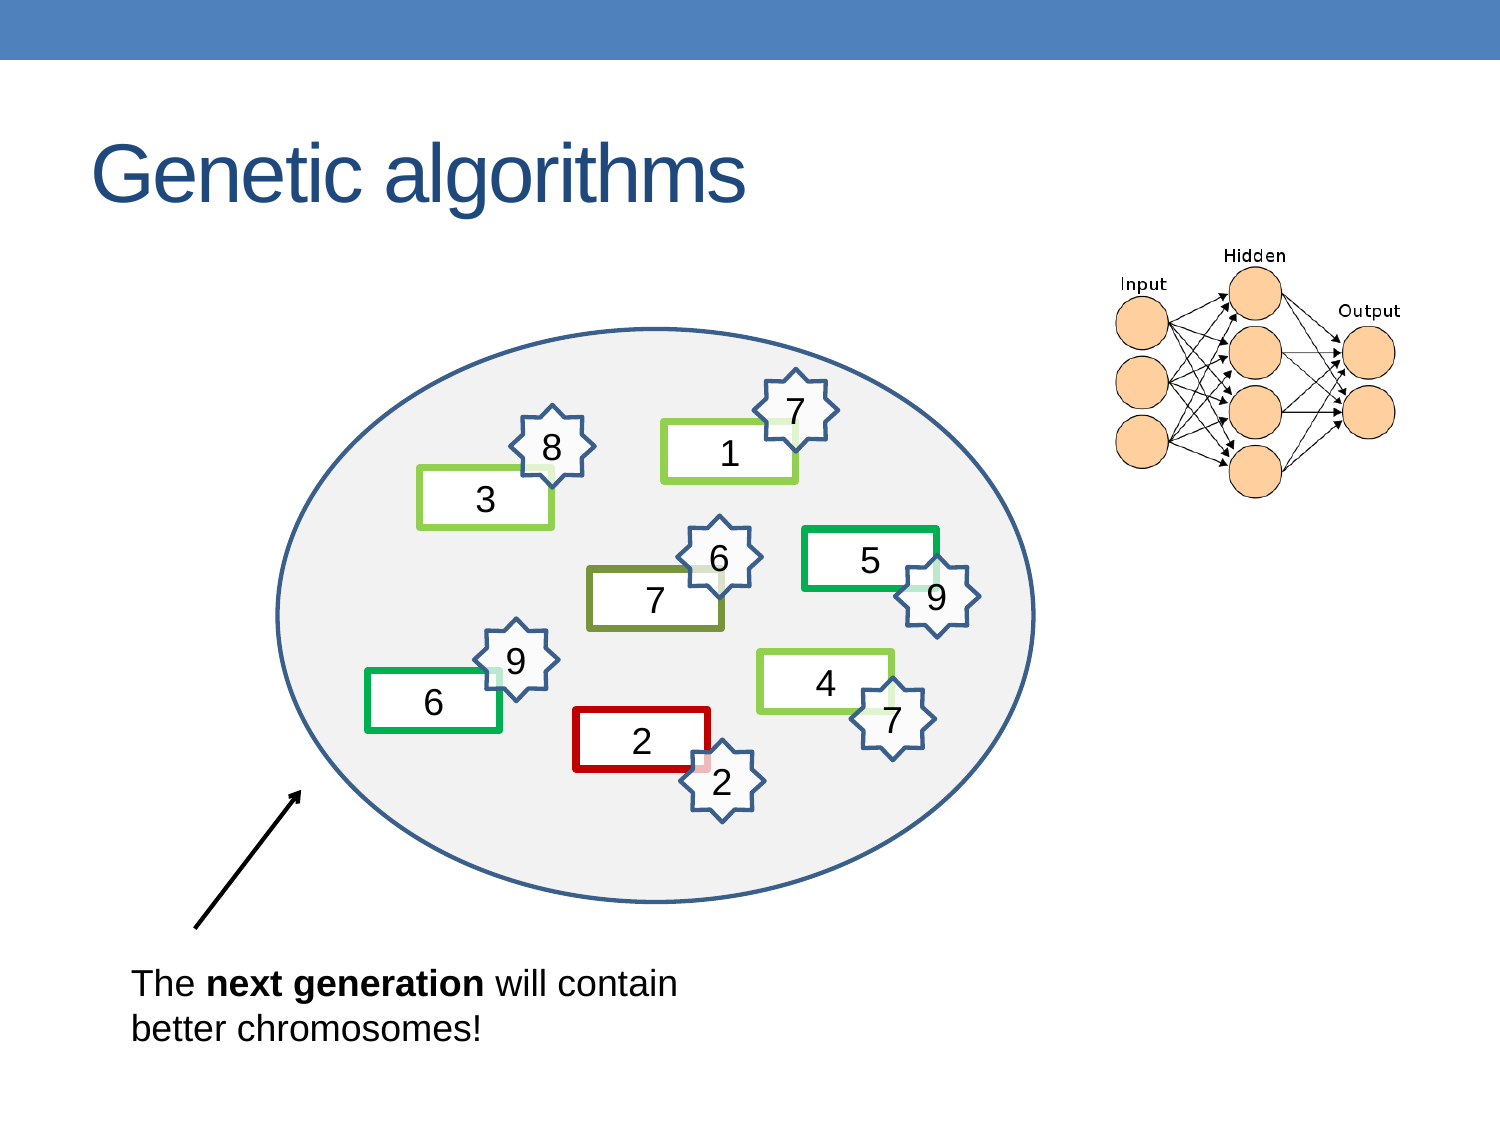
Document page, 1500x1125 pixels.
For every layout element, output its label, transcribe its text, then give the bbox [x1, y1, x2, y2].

picture [1104, 239, 1406, 509]
text_box 3 [419, 467, 552, 528]
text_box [509, 404, 595, 488]
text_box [194, 789, 302, 929]
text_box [894, 554, 980, 638]
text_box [677, 515, 763, 599]
title Genetic algorithms [75, 87, 1425, 250]
text_box 6 [367, 670, 500, 731]
text_box 4 [760, 651, 892, 712]
text_box [275, 326, 1036, 905]
text_box 2 [576, 709, 708, 770]
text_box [679, 739, 765, 823]
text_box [473, 618, 559, 702]
text_box The next generation will contain better chromosomes! [115, 951, 771, 1057]
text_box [753, 368, 839, 452]
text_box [850, 677, 936, 761]
text_box 5 [804, 528, 937, 589]
text_box 7 [589, 568, 722, 629]
text_box 1 [663, 421, 796, 481]
